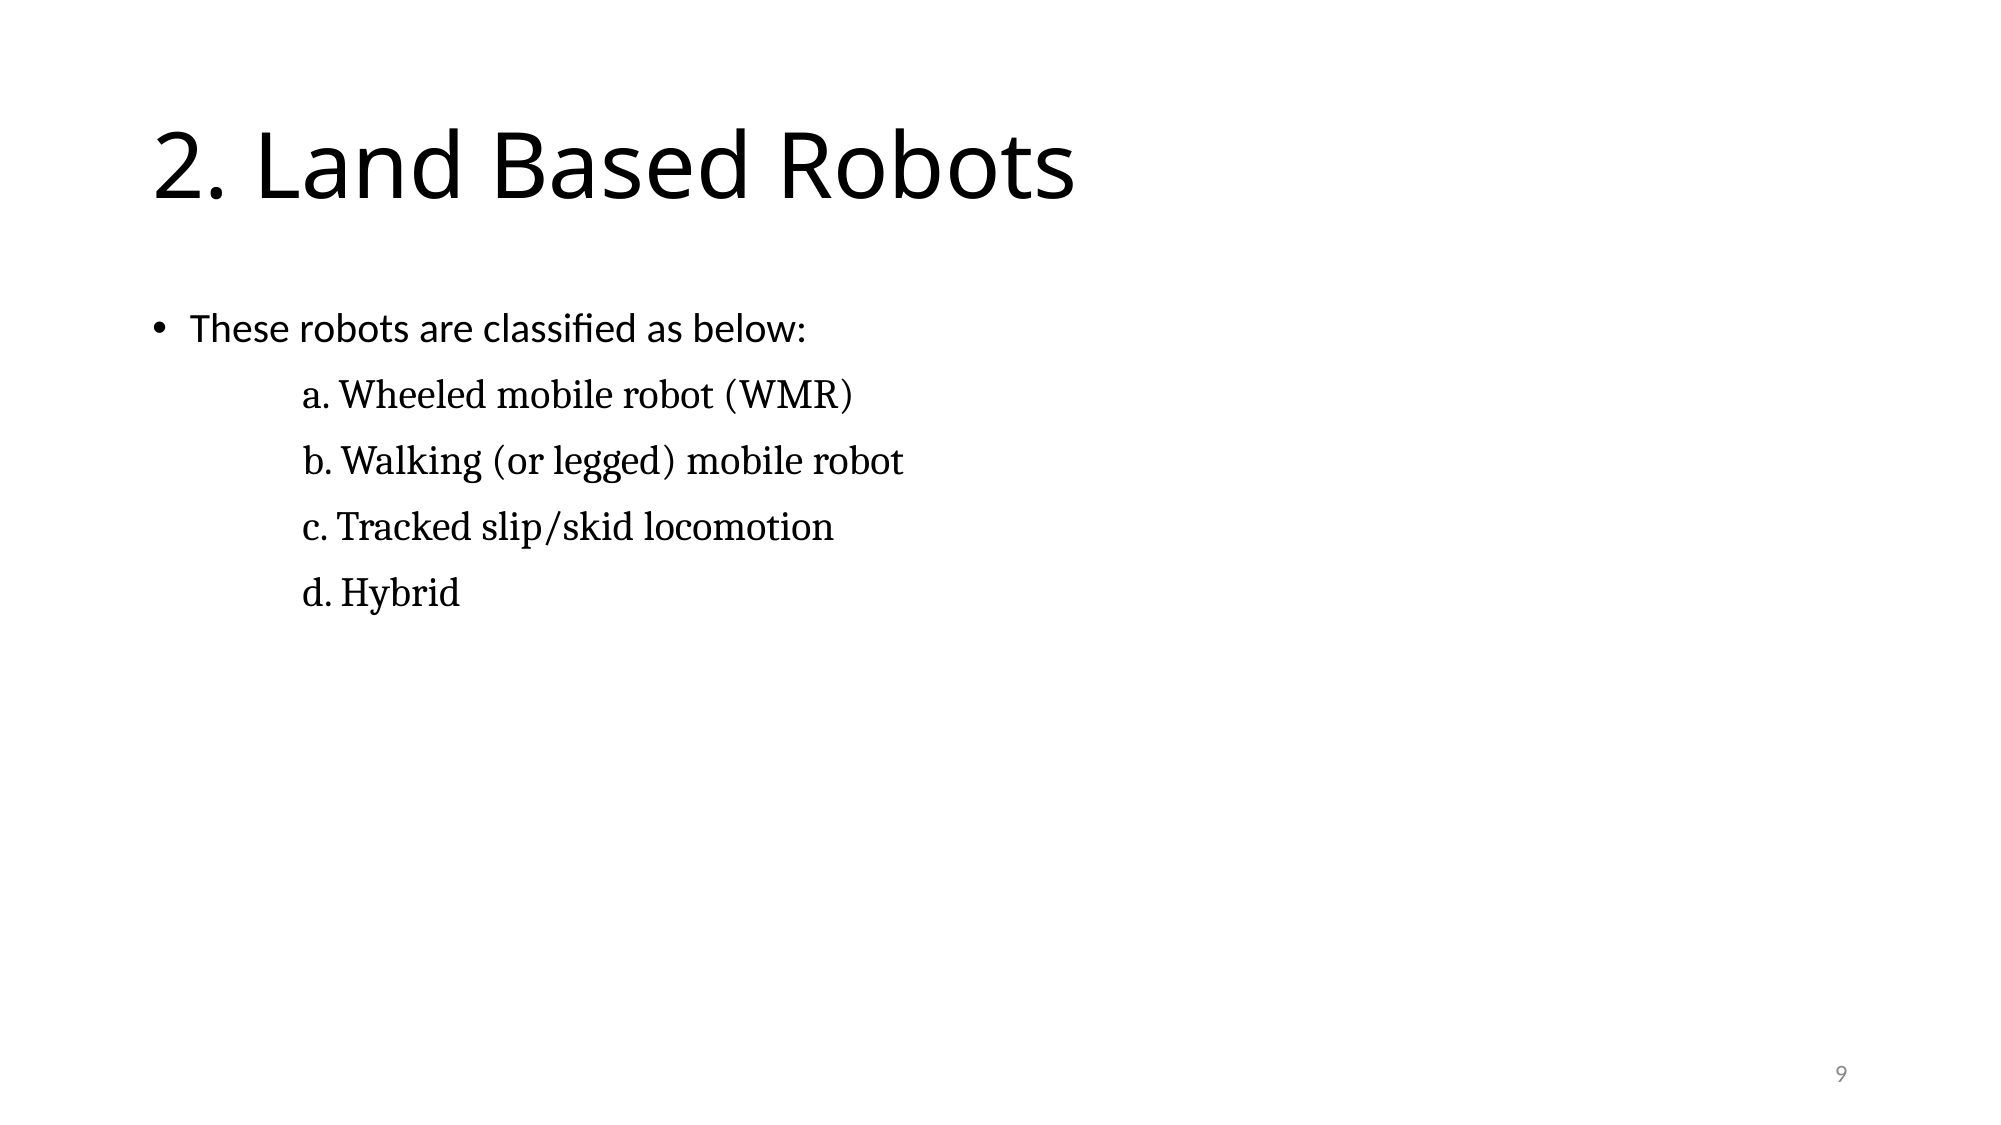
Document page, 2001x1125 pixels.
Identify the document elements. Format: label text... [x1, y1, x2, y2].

slide_number 9 [1412, 1042, 1863, 1103]
list These robots are classified as below: a. Wheeled mobile robot (WMR) b. Walking (or legged) mobile robot c. Tracked slip/skid locomotion d. Hybrid [137, 299, 1863, 1014]
title 2. Land Based Robots [137, 59, 1863, 278]
